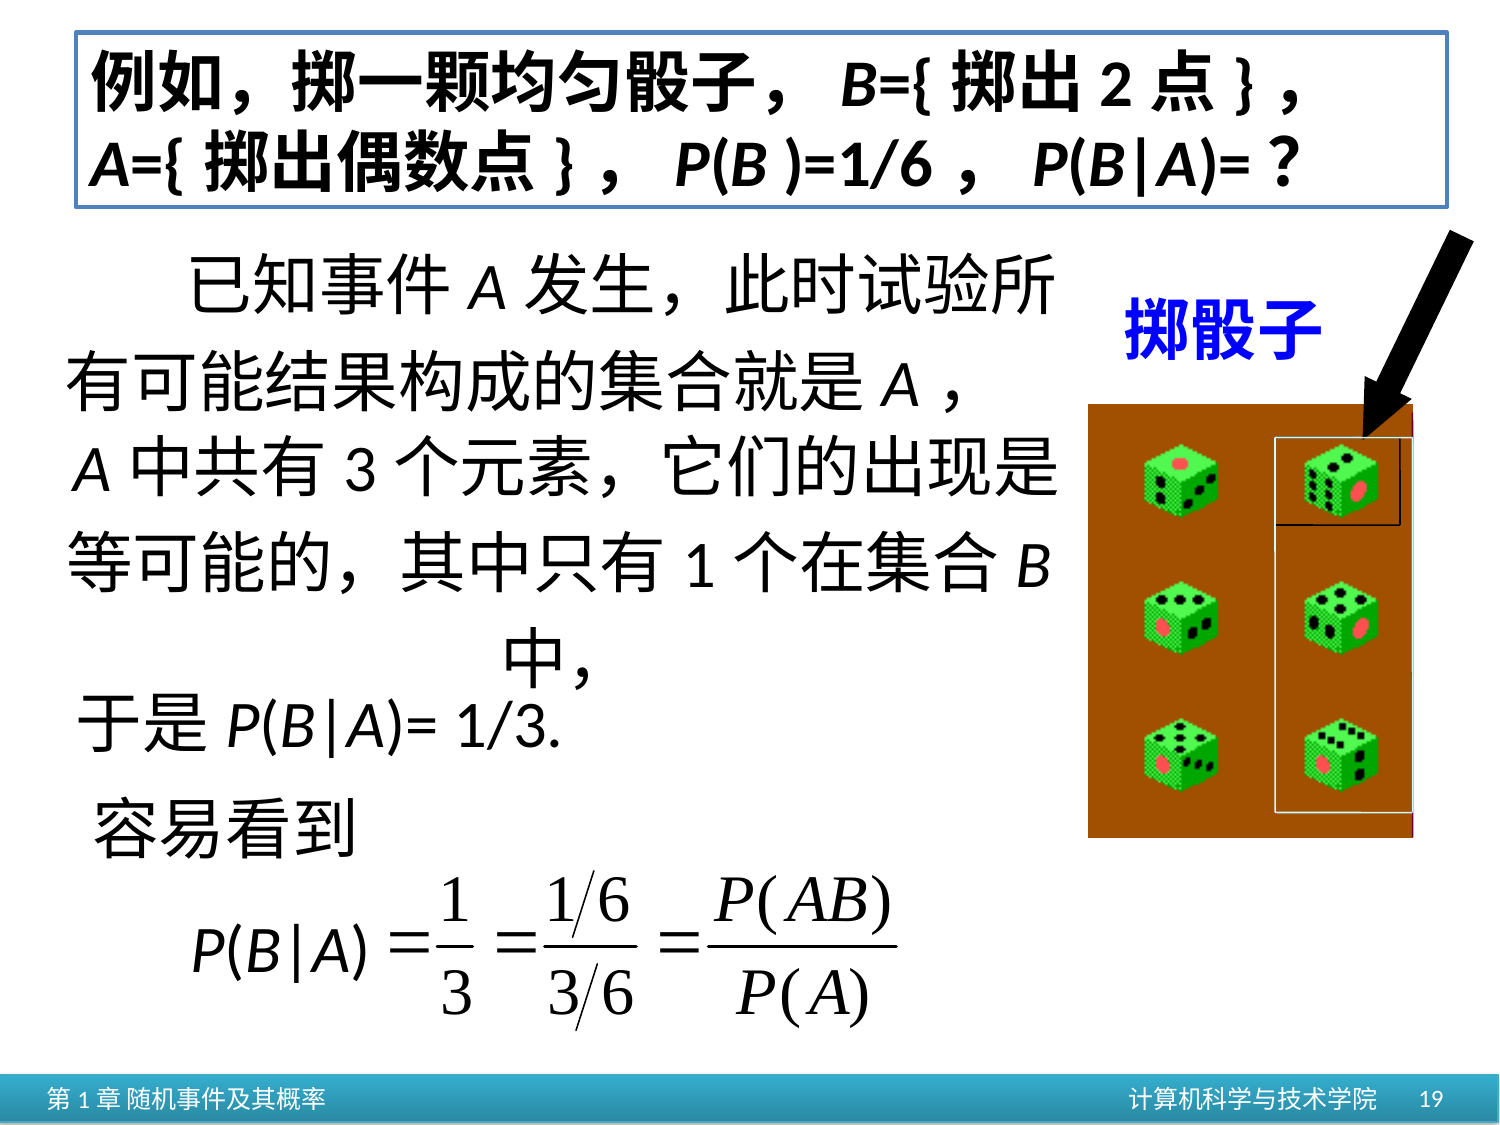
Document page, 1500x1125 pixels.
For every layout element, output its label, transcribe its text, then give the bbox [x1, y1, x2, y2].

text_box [170, 857, 911, 1047]
text_box 于是P(B|A)= 1/3. [60, 704, 579, 769]
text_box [1088, 224, 1438, 838]
text_box A中共有3个元素，它们的出现是等可能的，其中只有1个在集合B中， [41, 401, 1083, 704]
text_box 例如，掷一颗均匀骰子，B={掷出2点}， A={掷出偶数点}，P(B )=1/6，P(B|A)=？ [74, 30, 1449, 209]
text_box 容易看到 [77, 780, 374, 875]
text_box 已知事件A发生，此时试验所有可能结果构成的集合就是A， [49, 220, 1093, 401]
